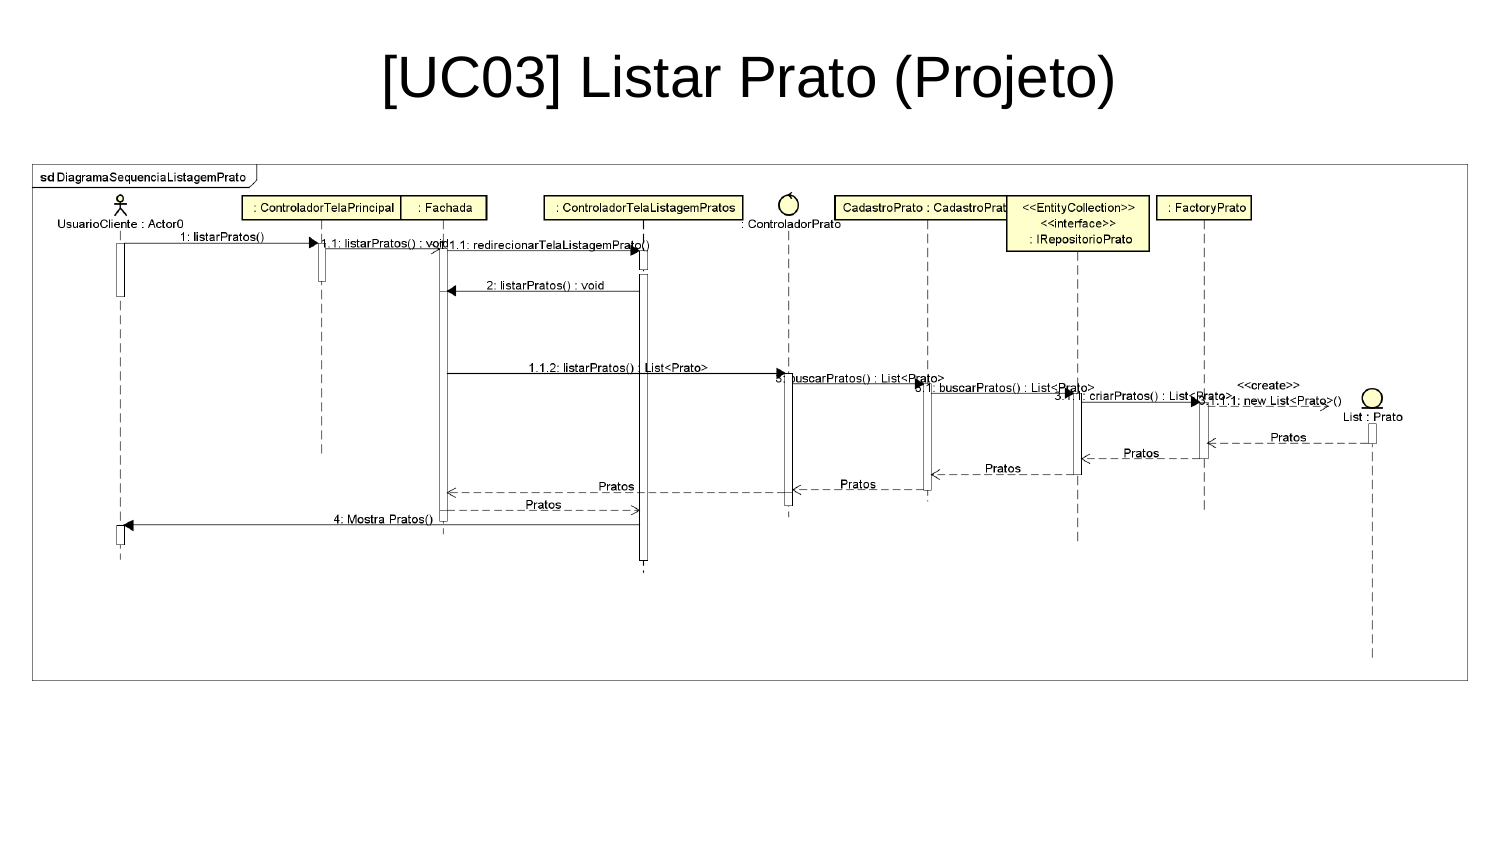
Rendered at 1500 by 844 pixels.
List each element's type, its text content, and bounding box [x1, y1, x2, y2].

title [UC03] Listar Prato (Projeto) [39, 26, 1460, 125]
picture [24, 156, 1476, 688]
